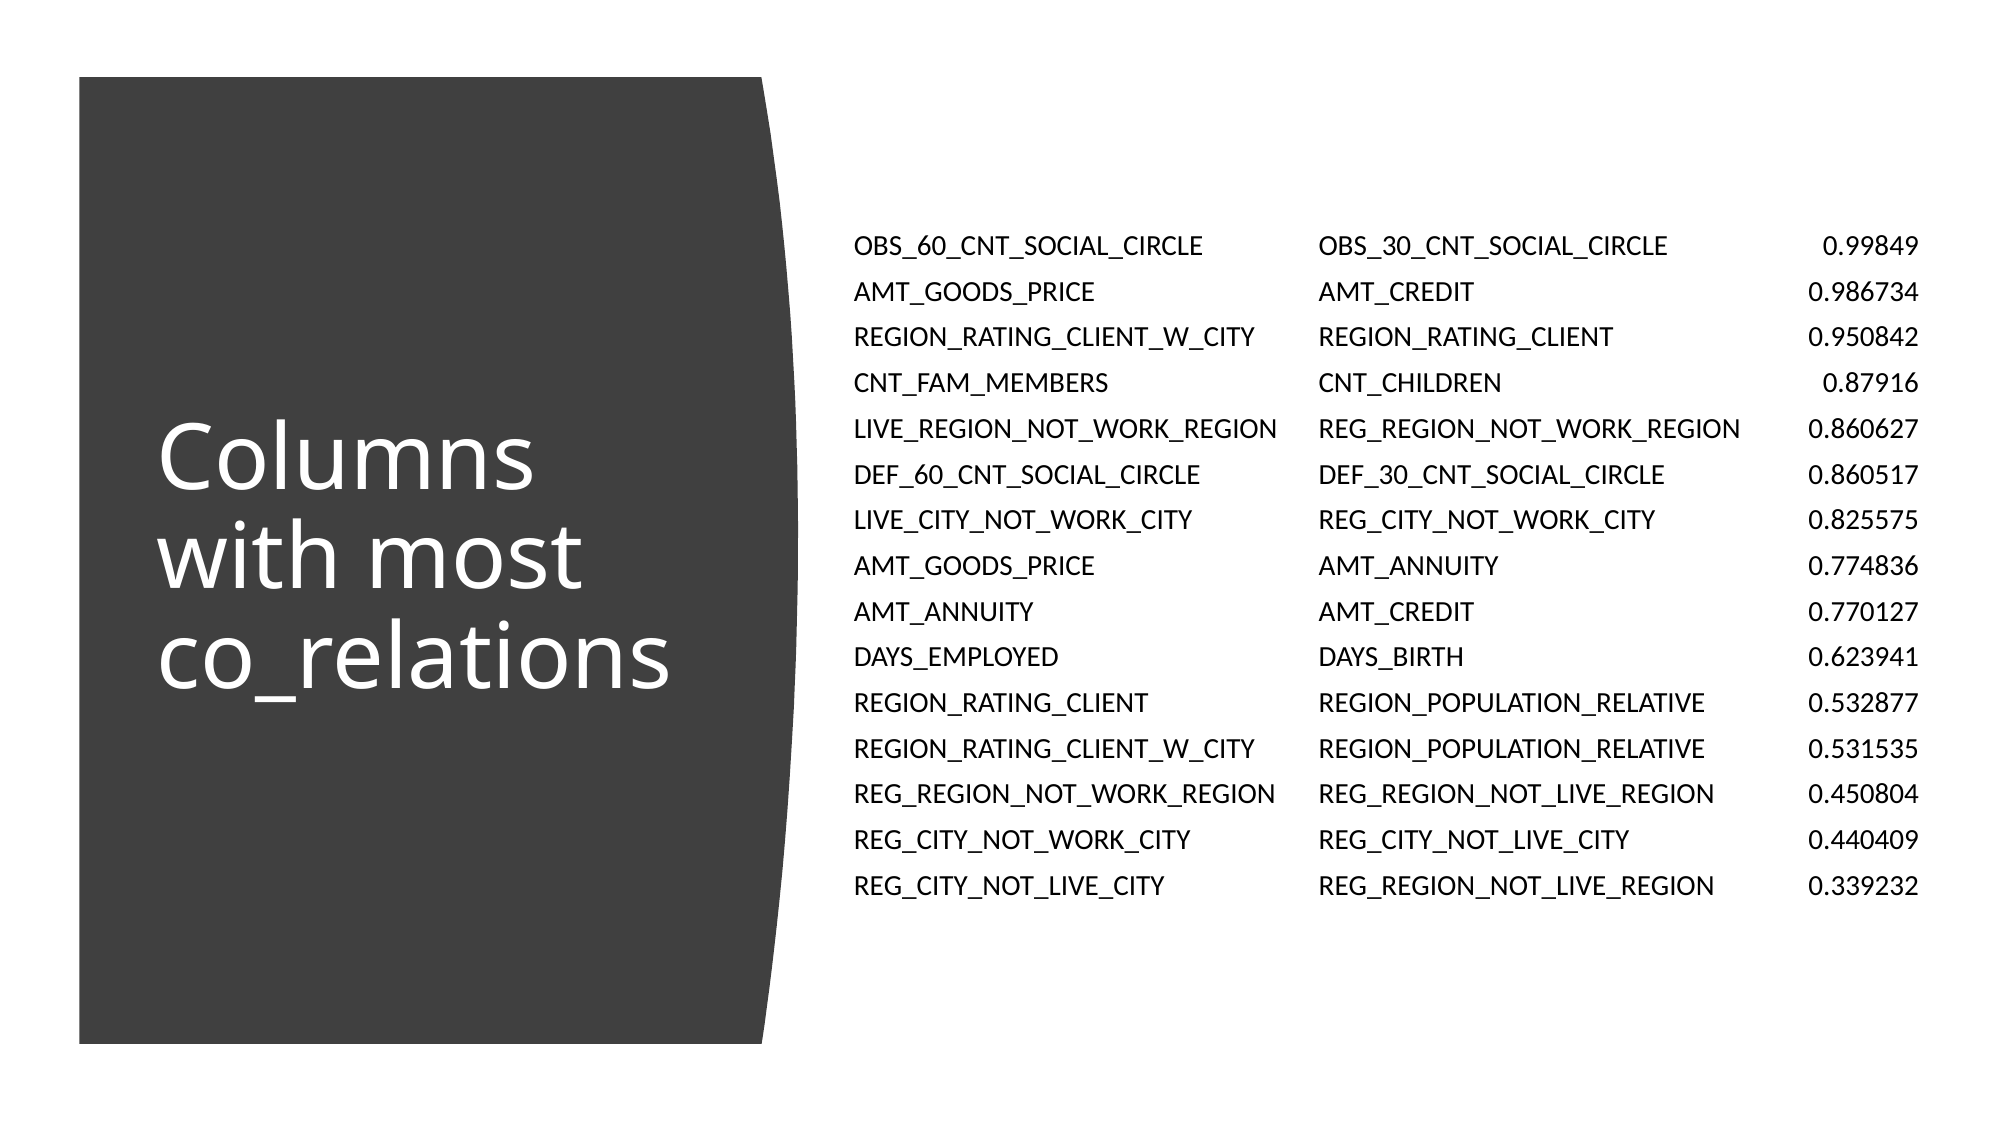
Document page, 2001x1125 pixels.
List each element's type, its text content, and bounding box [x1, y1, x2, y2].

table_cell 0.860517 [1780, 446, 1921, 491]
table_cell LIVE_REGION_NOT_WORK_REGION [852, 400, 1317, 446]
table_cell REGION_RATING_CLIENT [852, 674, 1317, 720]
table_cell CNT_FAM_MEMBERS [852, 354, 1317, 400]
table_cell REG_CITY_NOT_LIVE_CITY [852, 857, 1317, 903]
table_cell 0.986734 [1780, 263, 1921, 309]
table_cell AMT_GOODS_PRICE [852, 537, 1317, 583]
table_cell 0.440409 [1780, 811, 1921, 857]
table_cell 0.87916 [1780, 354, 1921, 400]
title Columns with most co_relations [141, 166, 702, 953]
table_cell AMT_ANNUITY [1317, 537, 1780, 583]
table_cell 0.770127 [1780, 583, 1921, 628]
table_cell AMT_CREDIT [1317, 263, 1780, 309]
table_cell AMT_CREDIT [1317, 583, 1780, 628]
table_cell DAYS_BIRTH [1317, 628, 1780, 674]
table_cell 0.531535 [1780, 720, 1921, 766]
table_cell REG_REGION_NOT_LIVE_REGION [1317, 766, 1780, 811]
text_box [78, 76, 800, 1045]
table_cell REGION_POPULATION_RELATIVE [1317, 674, 1780, 720]
table_cell CNT_CHILDREN [1317, 354, 1780, 400]
table_cell REGION_RATING_CLIENT_W_CITY [852, 309, 1317, 354]
table_cell DAYS_EMPLOYED [852, 628, 1317, 674]
table_cell 0.532877 [1780, 674, 1921, 720]
table_cell 0.623941 [1780, 628, 1921, 674]
table_cell REG_CITY_NOT_LIVE_CITY [1317, 811, 1780, 857]
table_cell REG_REGION_NOT_WORK_REGION [1317, 400, 1780, 446]
table_cell AMT_GOODS_PRICE [852, 263, 1317, 309]
table_cell 0.774836 [1780, 537, 1921, 583]
table_cell REGION_RATING_CLIENT [1317, 309, 1780, 354]
table_cell 0.450804 [1780, 766, 1921, 811]
table_cell REG_REGION_NOT_LIVE_REGION [1317, 857, 1780, 903]
table_cell 0.825575 [1780, 491, 1921, 537]
table_cell DEF_30_CNT_SOCIAL_CIRCLE [1317, 446, 1780, 491]
table_cell REG_CITY_NOT_WORK_CITY [852, 811, 1317, 857]
table_header 0.99849 [1780, 217, 1921, 263]
table_header OBS_30_CNT_SOCIAL_CIRCLE [1317, 217, 1780, 263]
table_header OBS_60_CNT_SOCIAL_CIRCLE [852, 217, 1317, 263]
table_cell LIVE_CITY_NOT_WORK_CITY [852, 491, 1317, 537]
table_cell 0.860627 [1780, 400, 1921, 446]
table_cell REG_CITY_NOT_WORK_CITY [1317, 491, 1780, 537]
table_cell AMT_ANNUITY [852, 583, 1317, 628]
table_cell REGION_POPULATION_RELATIVE [1317, 720, 1780, 766]
table_cell DEF_60_CNT_SOCIAL_CIRCLE [852, 446, 1317, 491]
table_cell REG_REGION_NOT_WORK_REGION [852, 766, 1317, 811]
table_cell 0.339232 [1780, 857, 1921, 903]
table_cell REGION_RATING_CLIENT_W_CITY [852, 720, 1317, 766]
table_cell 0.950842 [1780, 309, 1921, 354]
